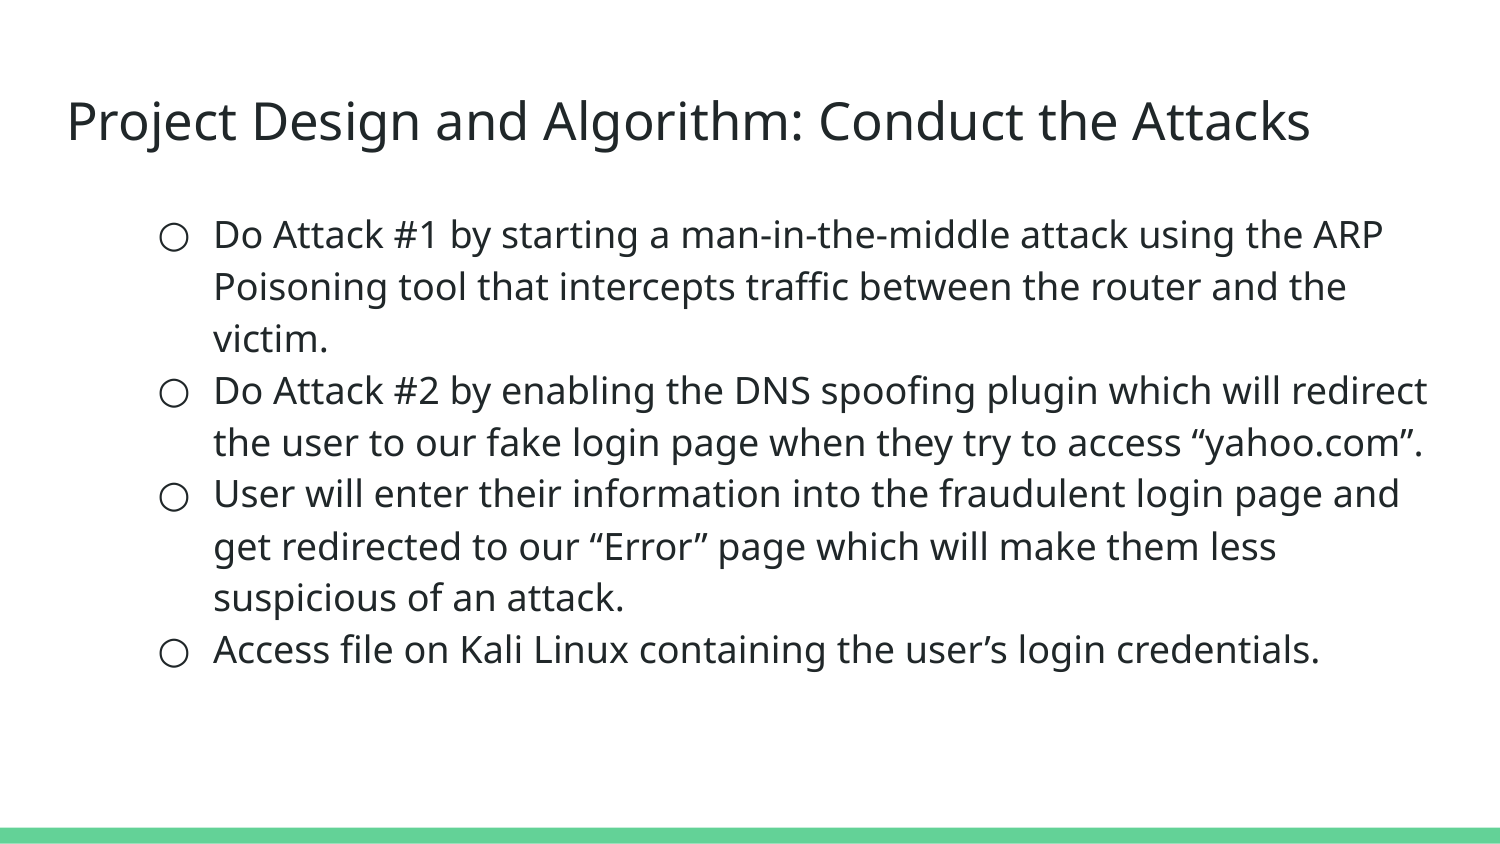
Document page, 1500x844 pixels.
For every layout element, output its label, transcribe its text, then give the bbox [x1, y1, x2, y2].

list Do Attack #1 by starting a man-in-the-middle attack using the ARP Poisoning tool that intercepts traffic between the router and the victim. Do Attack #2 by enabling the DNS spoofing plugin which will redirect the user to our fake login page when they try to access “yahoo.com”. User will enter their information into the fraudulent login page and get redirected to our “Error” page which will make them less suspicious of an attack. Access file on Kali Linux containing the user’s login credentials. [51, 189, 1449, 739]
title Project Design and Algorithm: Conduct the Attacks [51, 72, 1449, 167]
